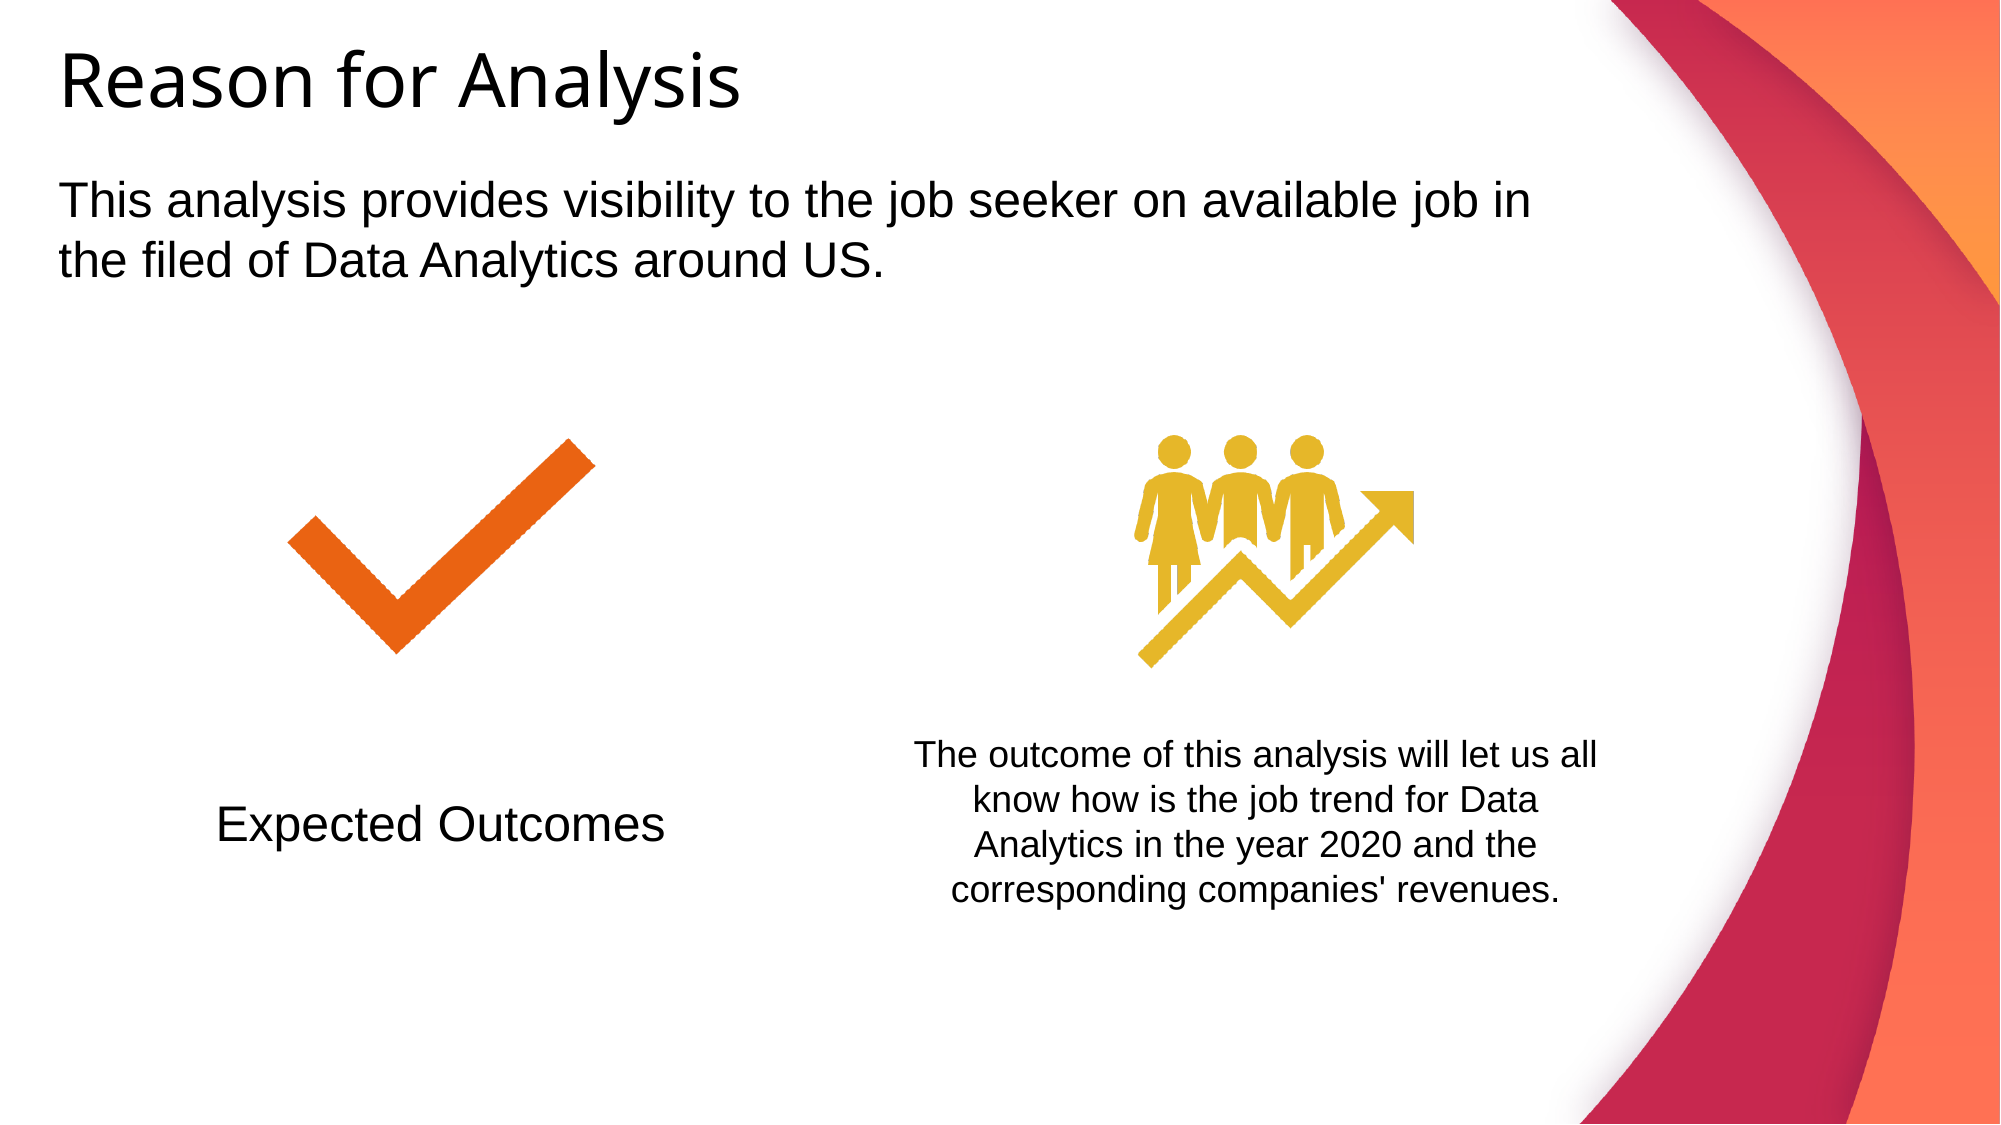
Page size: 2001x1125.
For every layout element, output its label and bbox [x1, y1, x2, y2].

text_box [85, 371, 1629, 979]
picture [0, 0, 2000, 1124]
